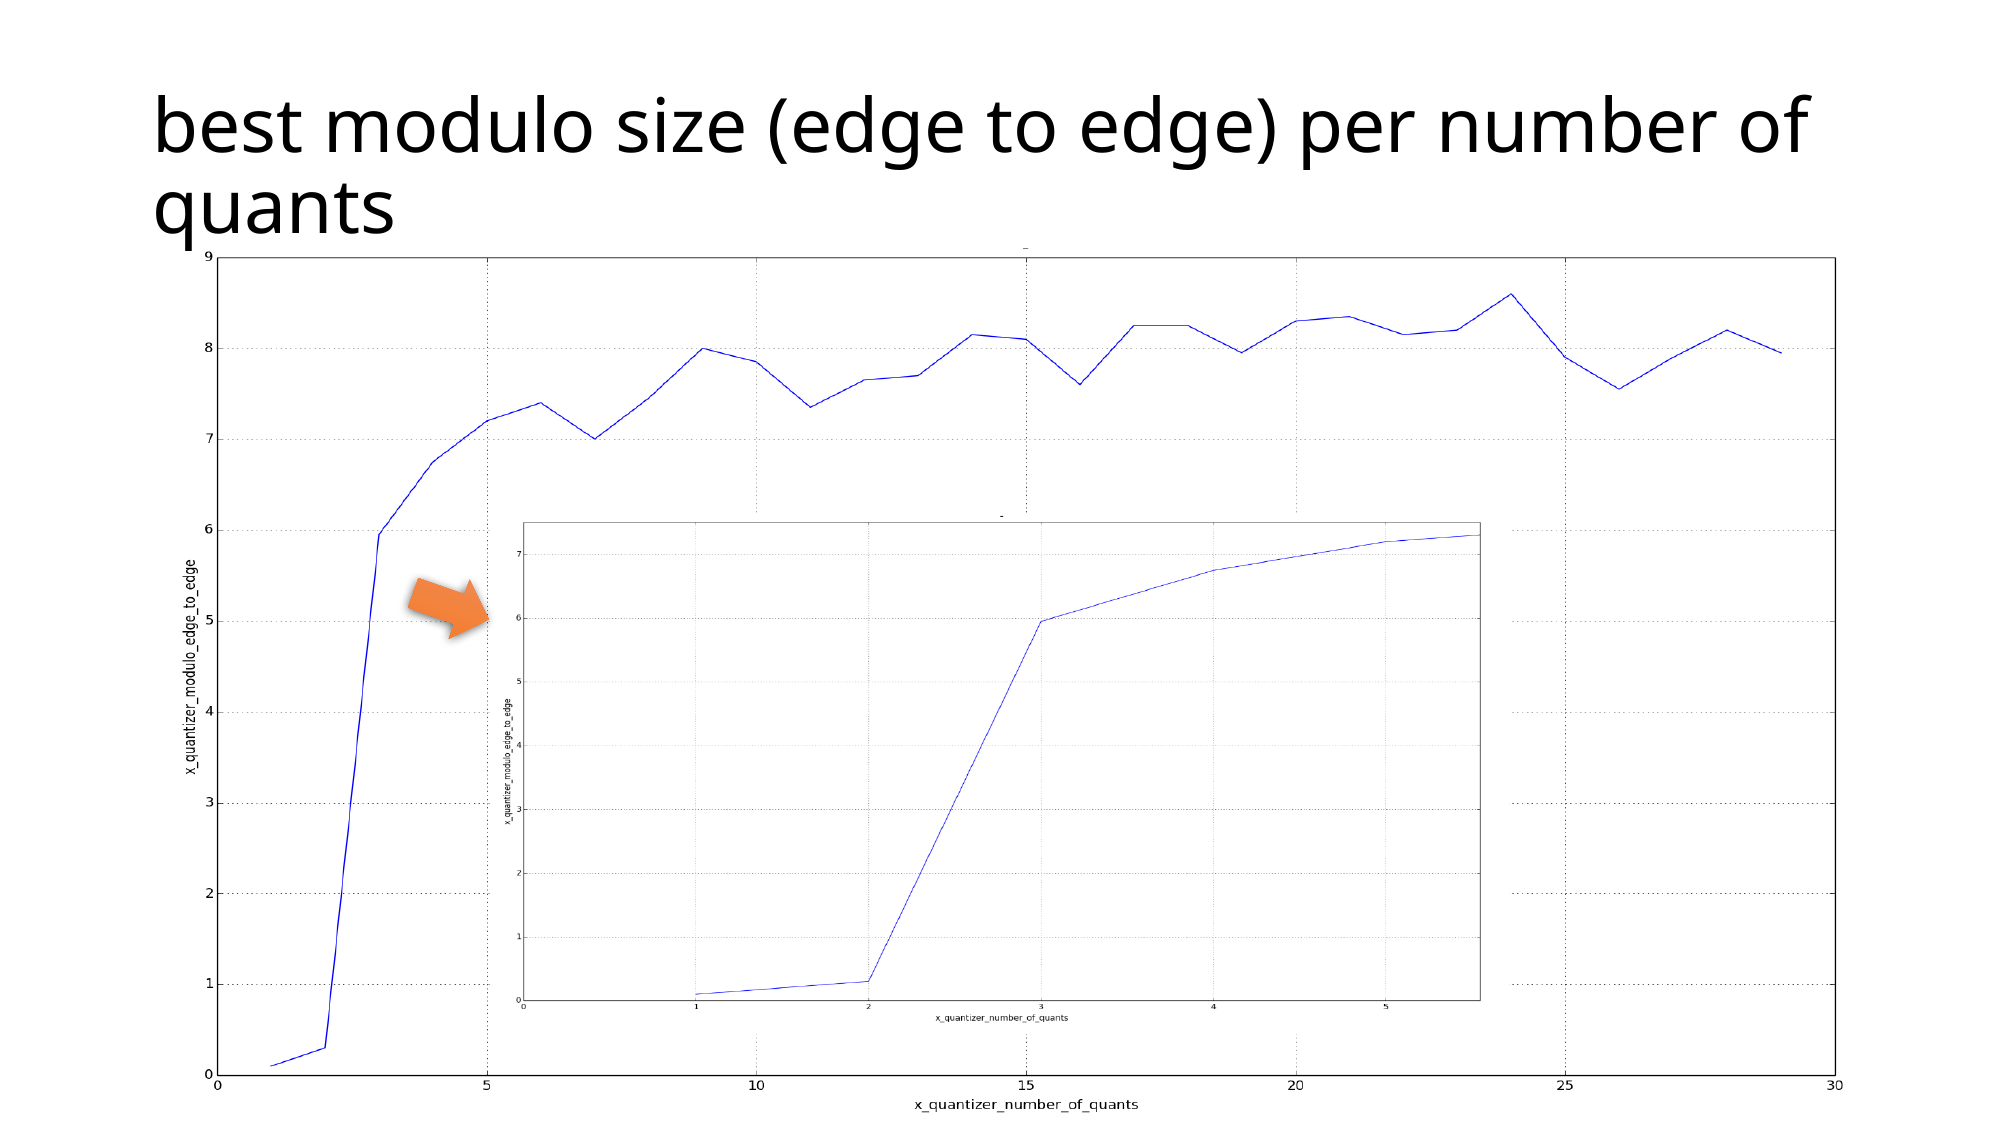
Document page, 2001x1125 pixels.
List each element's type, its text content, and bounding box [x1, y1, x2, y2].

title best modulo size (edge to edge) per number of quants [137, 59, 1863, 278]
picture [491, 513, 1509, 1034]
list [163, 248, 1886, 1125]
